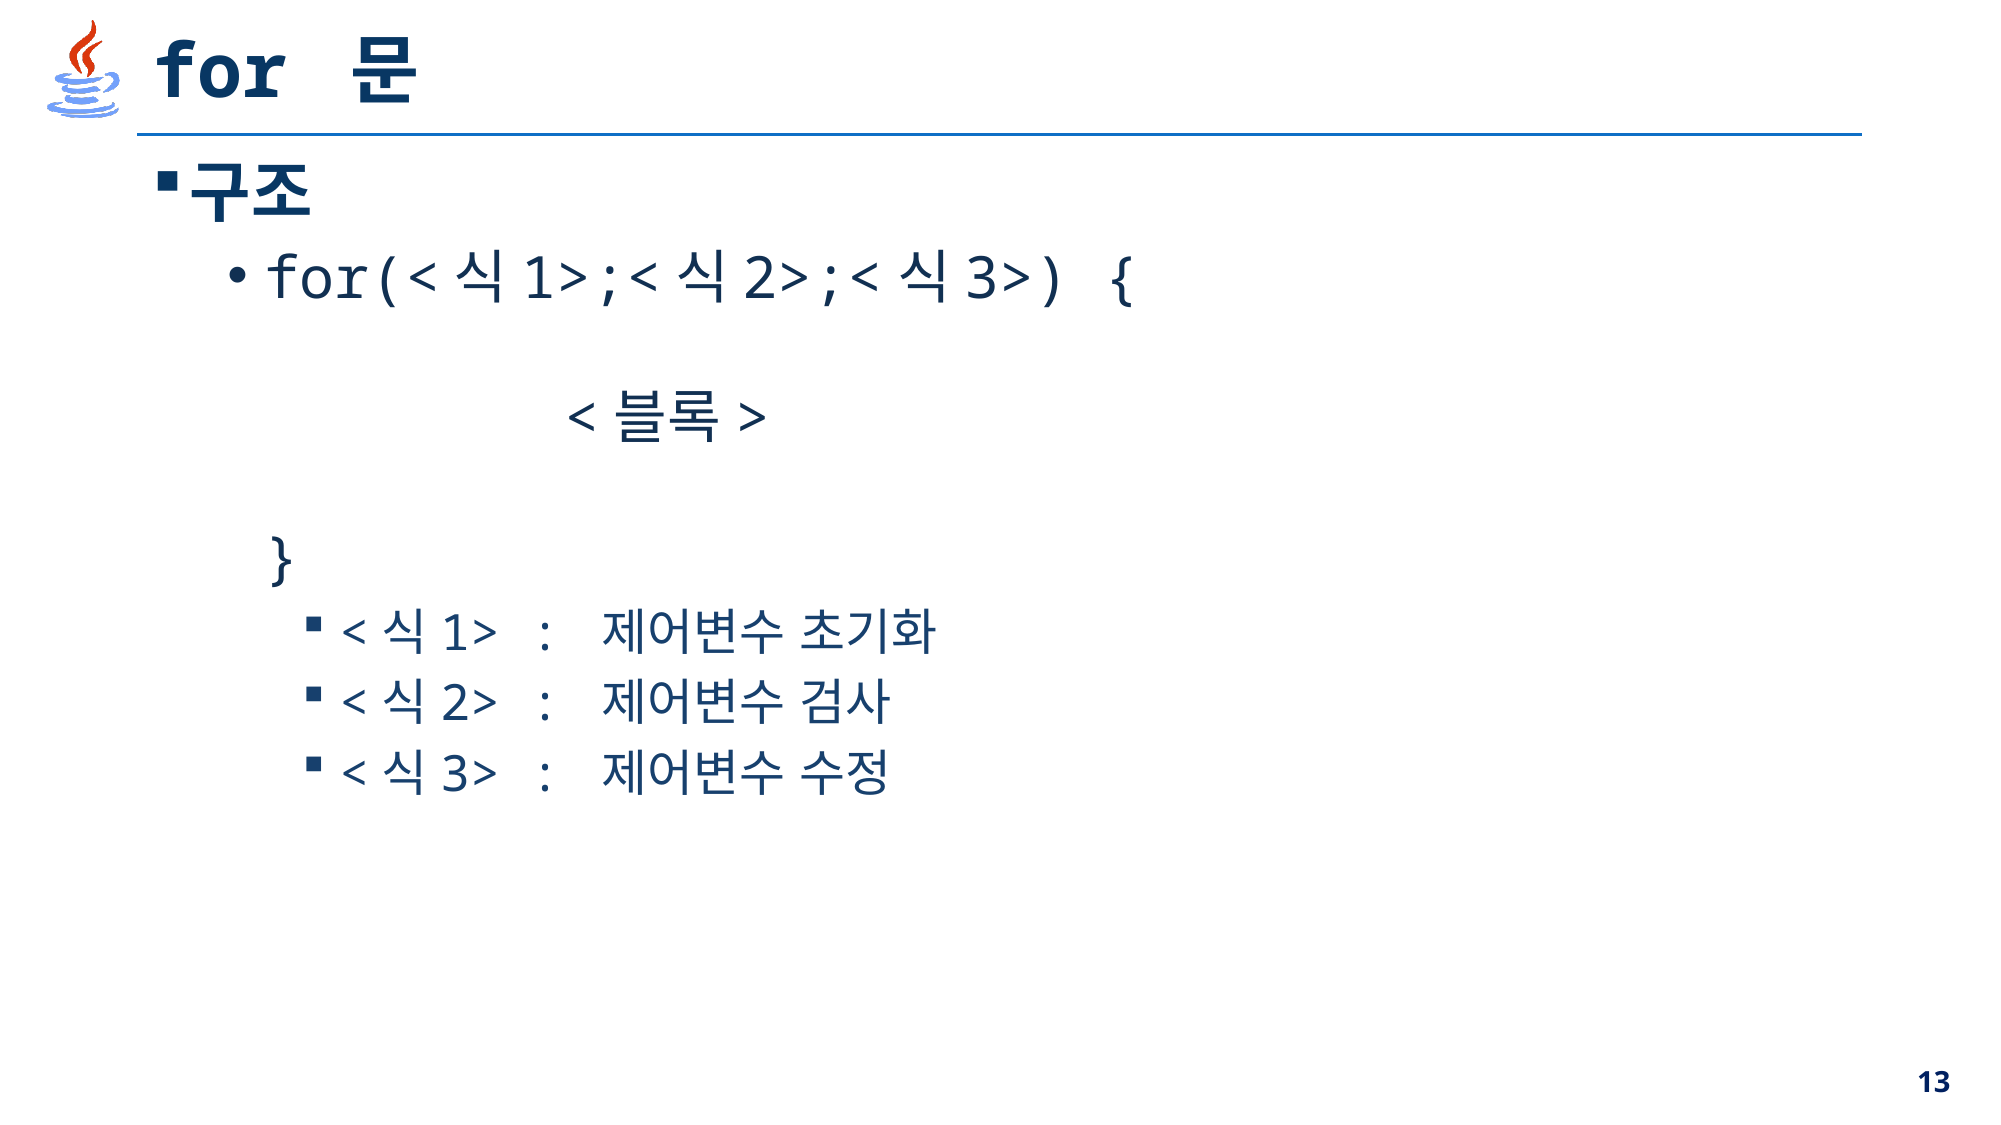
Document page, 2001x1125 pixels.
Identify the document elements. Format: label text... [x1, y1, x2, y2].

picture [34, 20, 132, 118]
slide_number 13 [1862, 1053, 1966, 1114]
title for 문 [137, 21, 1863, 126]
list 구조 for(<식1>;<식2>;<식3>) { <블록> } <식1> : 제어변수 초기화 <식2> : 제어변수 검사 <식3> : 제어변수 수정 [137, 142, 1863, 1038]
